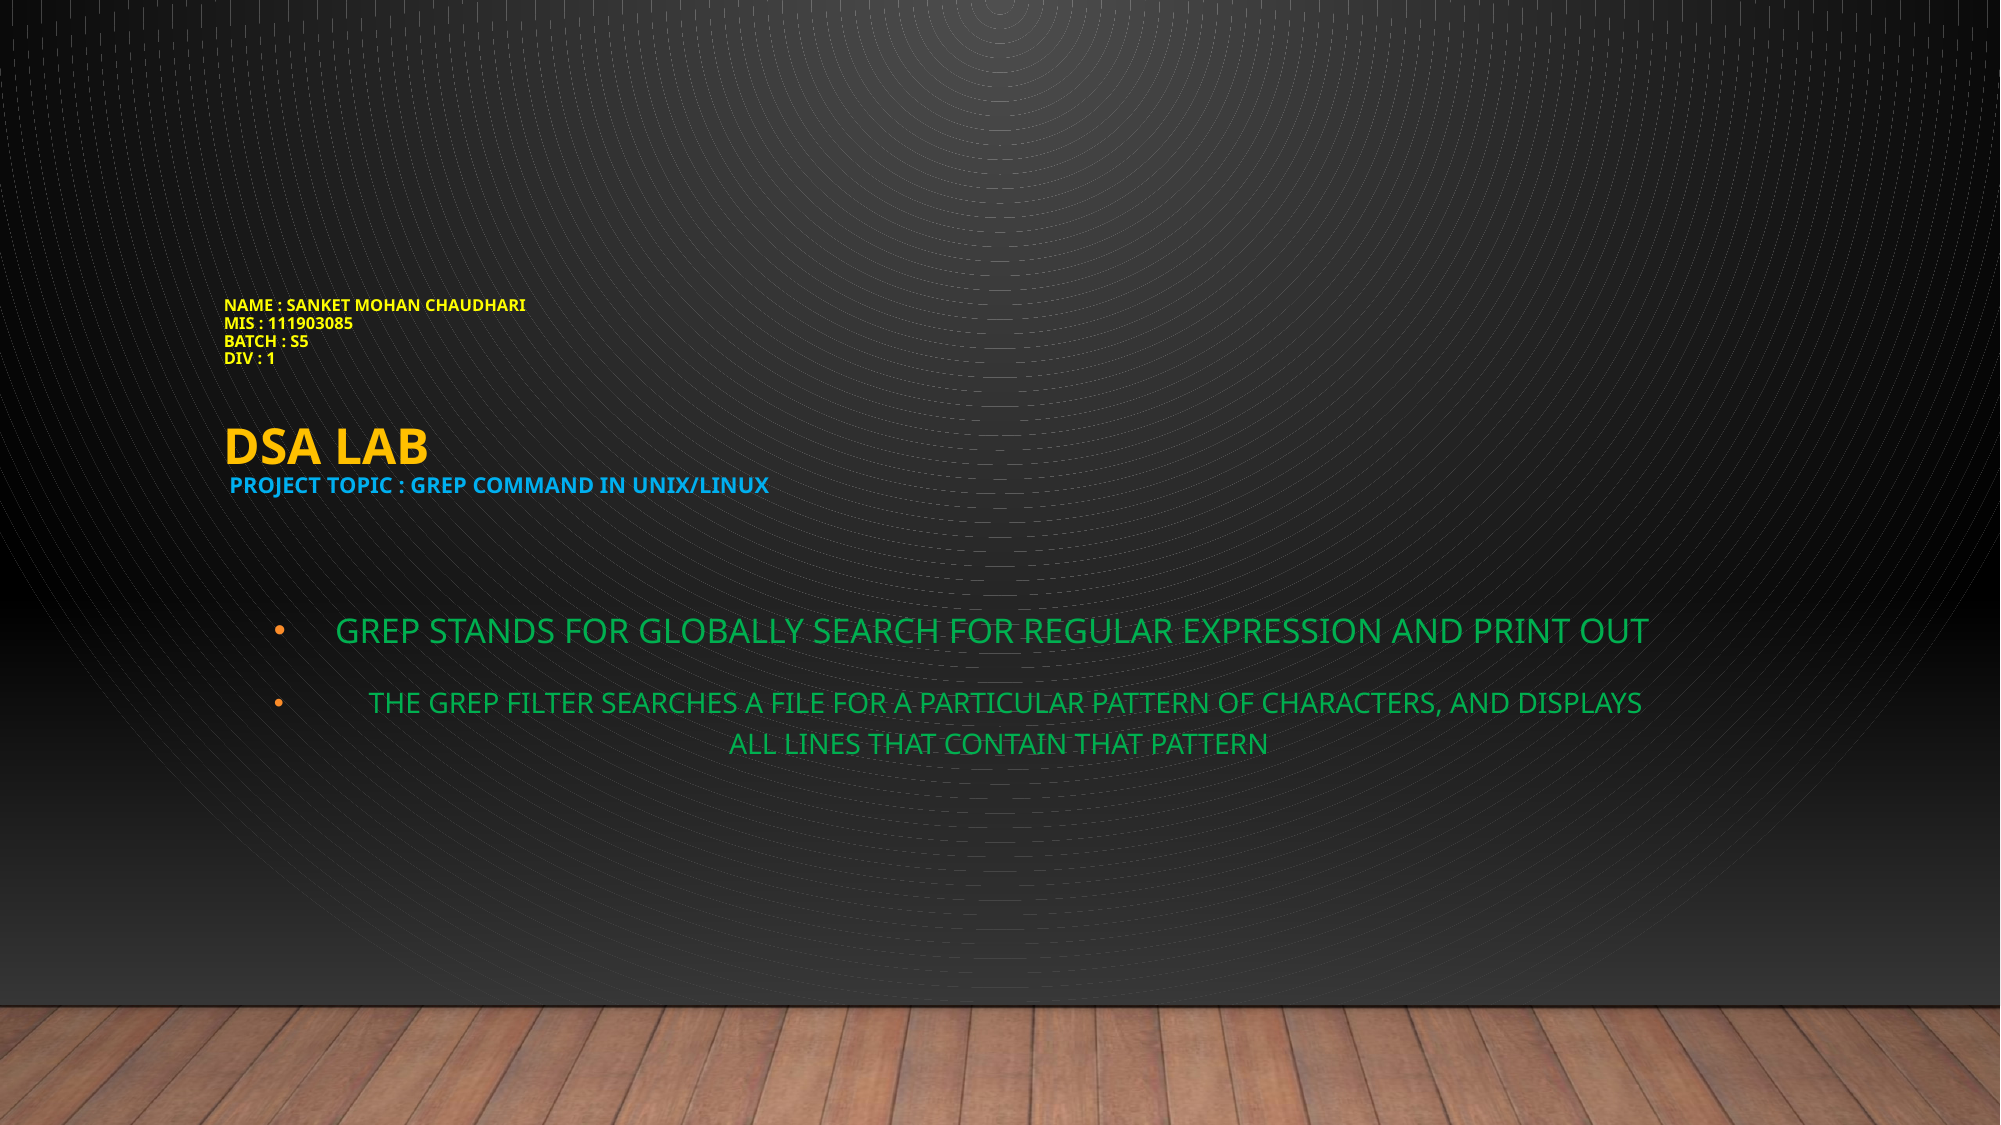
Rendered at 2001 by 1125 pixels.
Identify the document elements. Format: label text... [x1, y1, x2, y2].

subtitle grep stands for globally search for regular expression and print out The grep filter searches a file for a particular pattern of characters, and displays all lines that contain that pattern [258, 562, 1676, 794]
title Name : sanket mohan chaudhari mis : 111903085 batch : s5 div : 1 Dsa lab Project topic : grep command in Unix/Linux [208, 288, 1676, 499]
picture [0, 1005, 2000, 1125]
